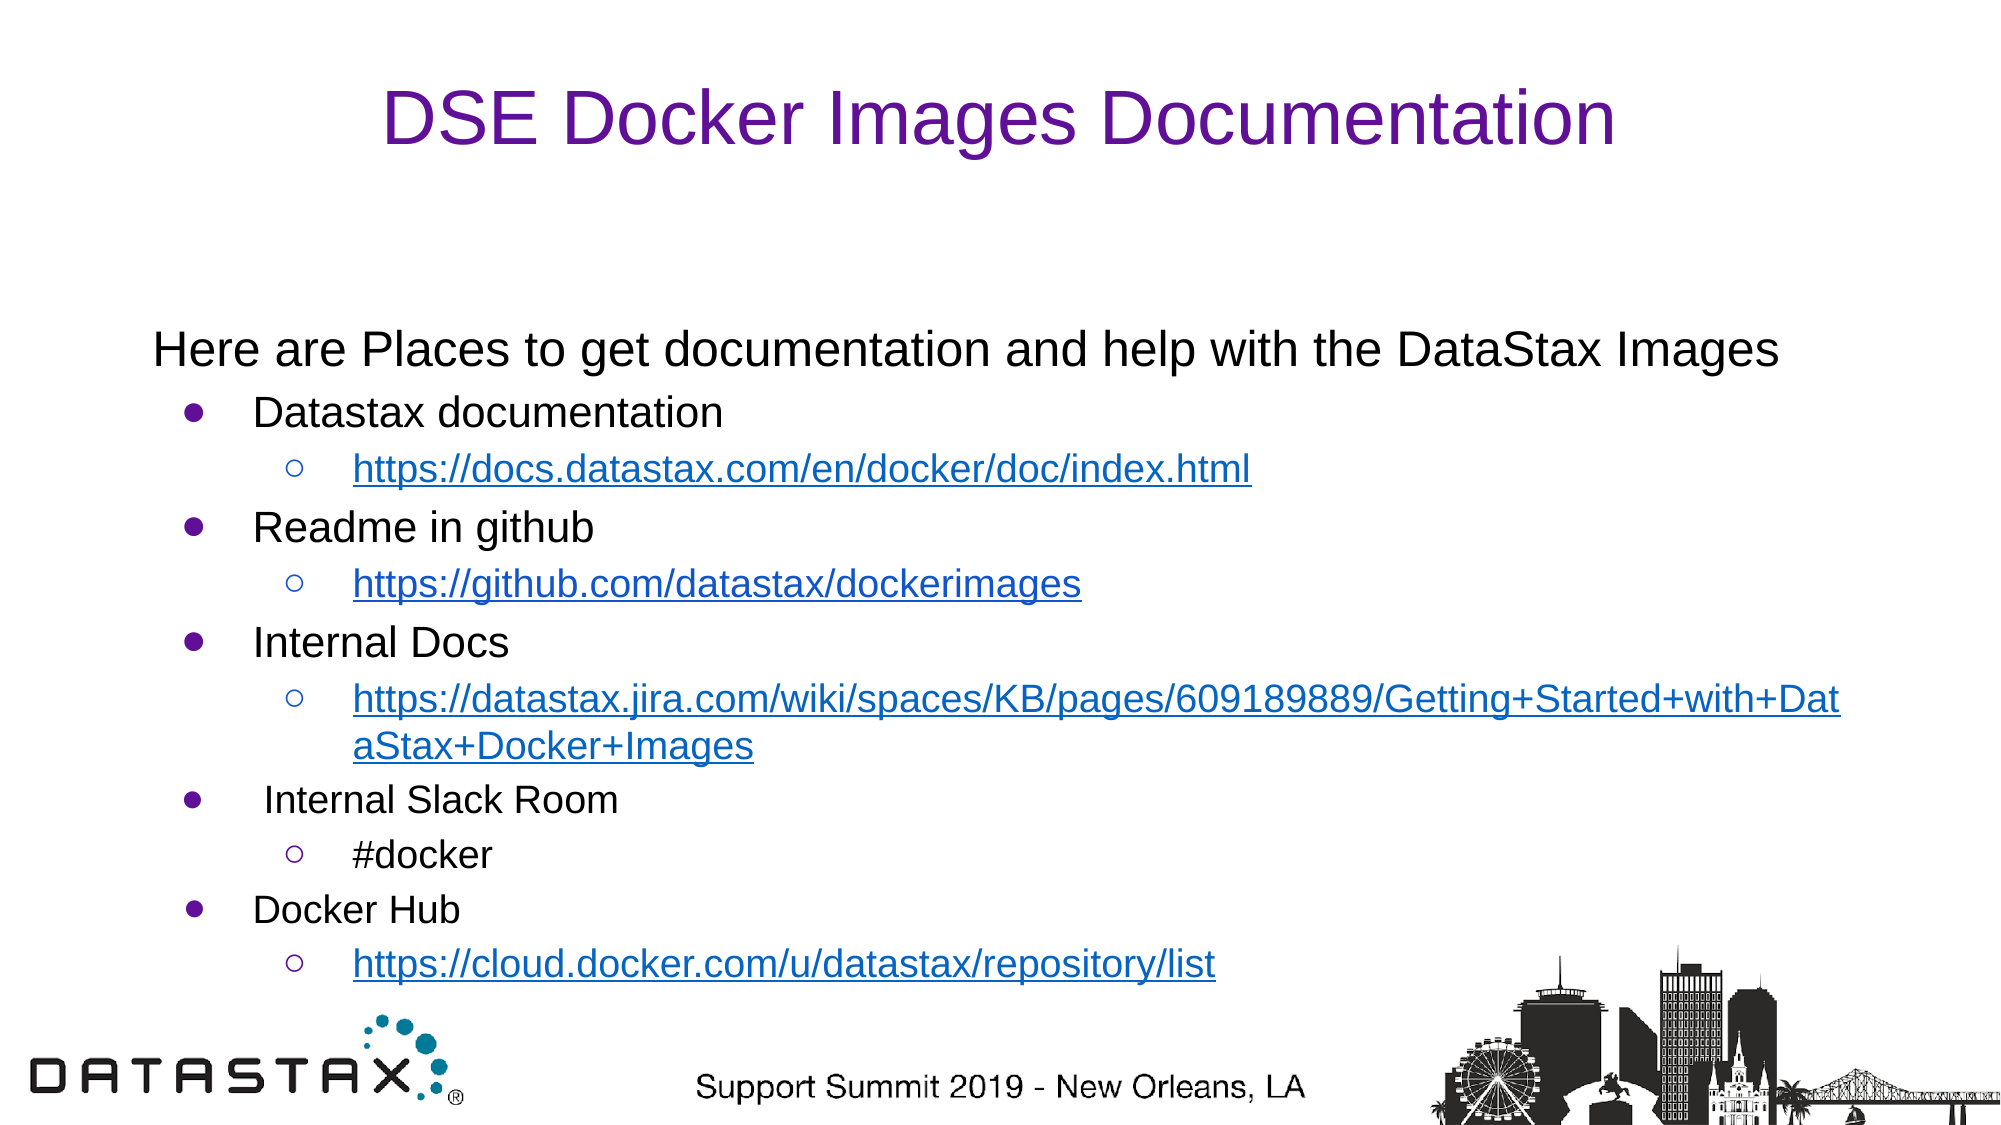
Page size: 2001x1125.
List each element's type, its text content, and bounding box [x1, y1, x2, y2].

picture [0, 0, 2001, 1125]
list Here are Places to get documentation and help with the DataStax Images Datastax documentation https://docs.datastax.com/en/docker/doc/index.html Readme in github https://github.com/datastax/dockerimages Internal Docs https://datastax.jira.com/wiki/spaces/KB/pages/609189889/Getting+Started+with+DataStax+Docker+Images Internal Slack Room #docker Docker Hub https://cloud.docker.com/u/datastax/repository/list [137, 299, 1863, 1014]
title DSE Docker Images Documentation [137, 59, 1863, 278]
